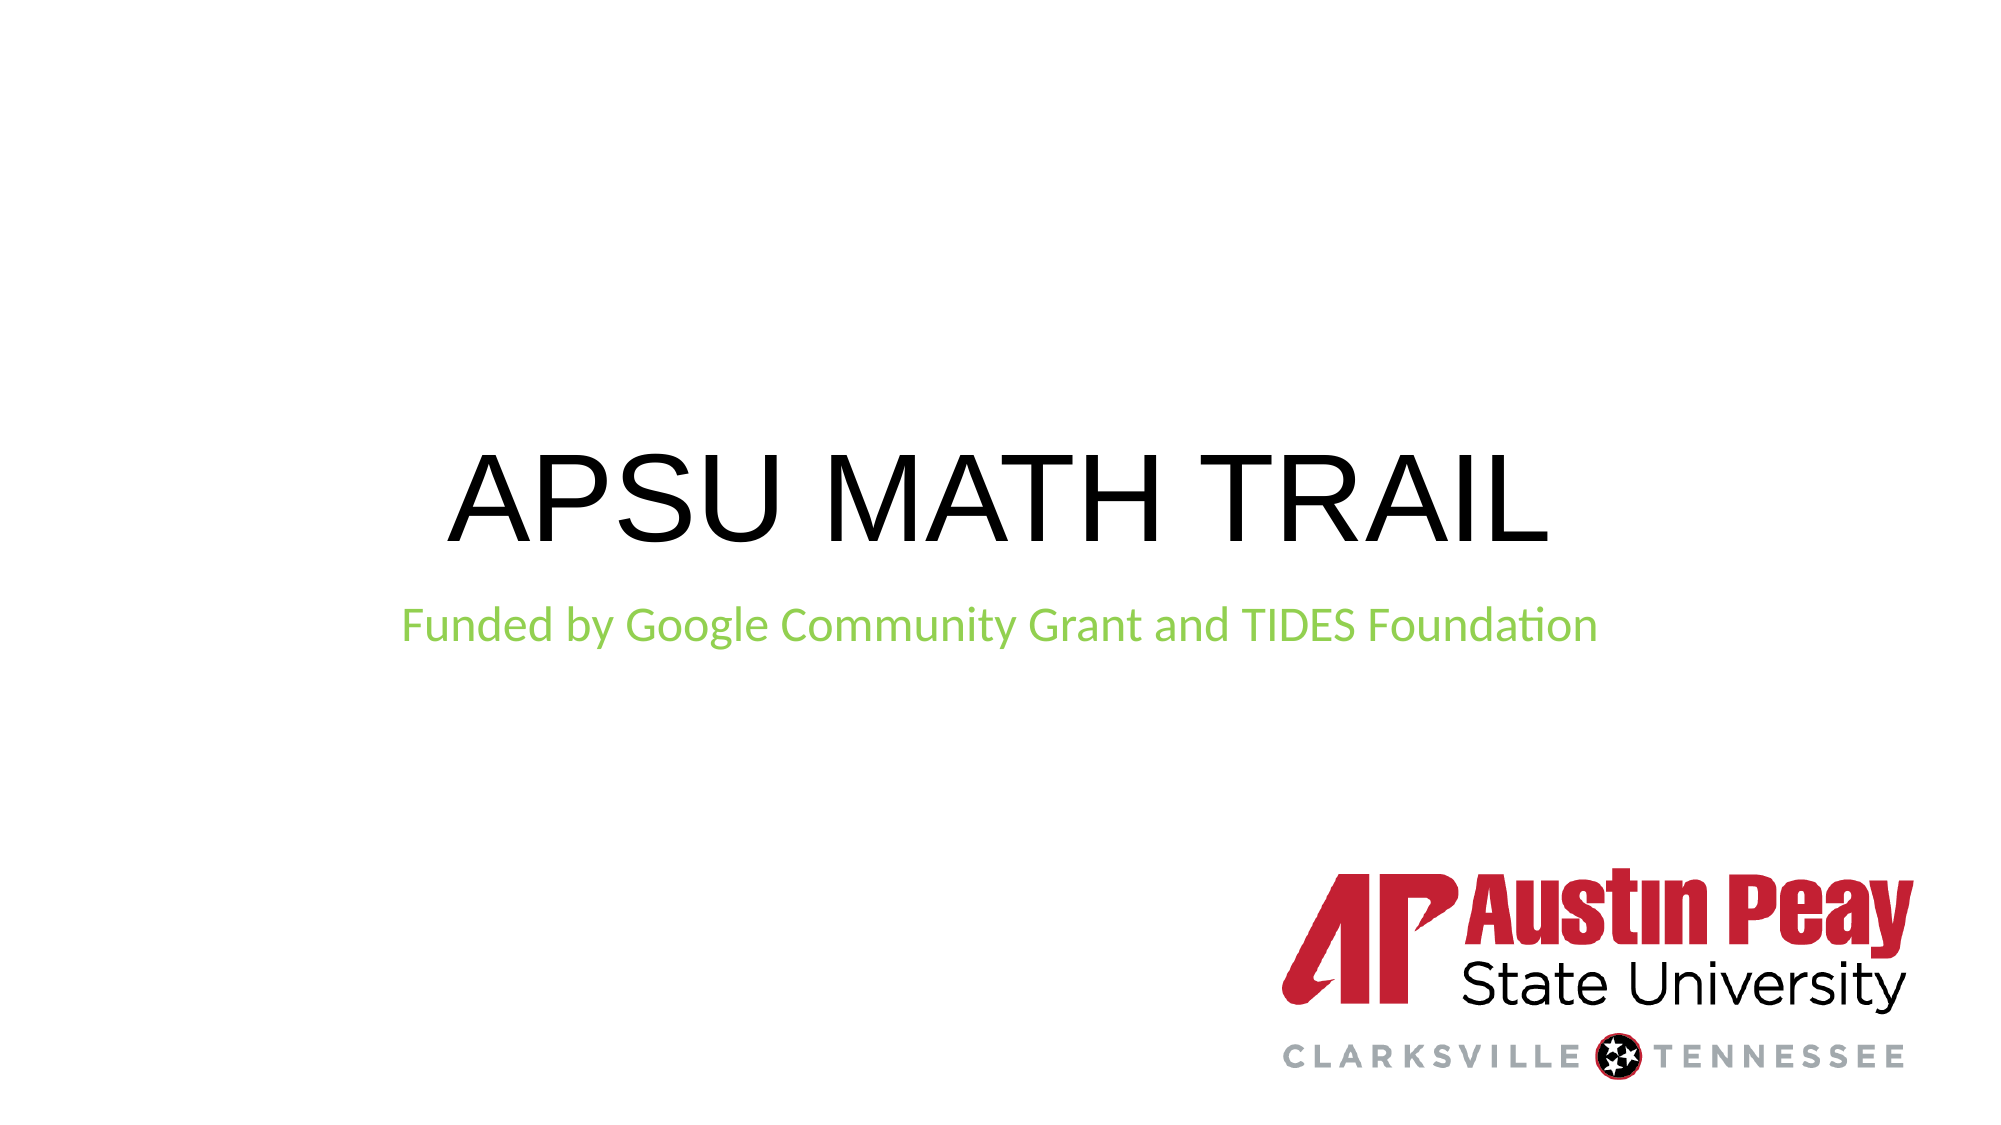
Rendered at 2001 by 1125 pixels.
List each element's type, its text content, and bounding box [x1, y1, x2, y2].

title APSU MATH TRAIL [249, 184, 1750, 576]
subtitle Funded by Google Community Grant and TIDES Foundation [249, 590, 1750, 674]
picture [1282, 868, 1914, 1080]
